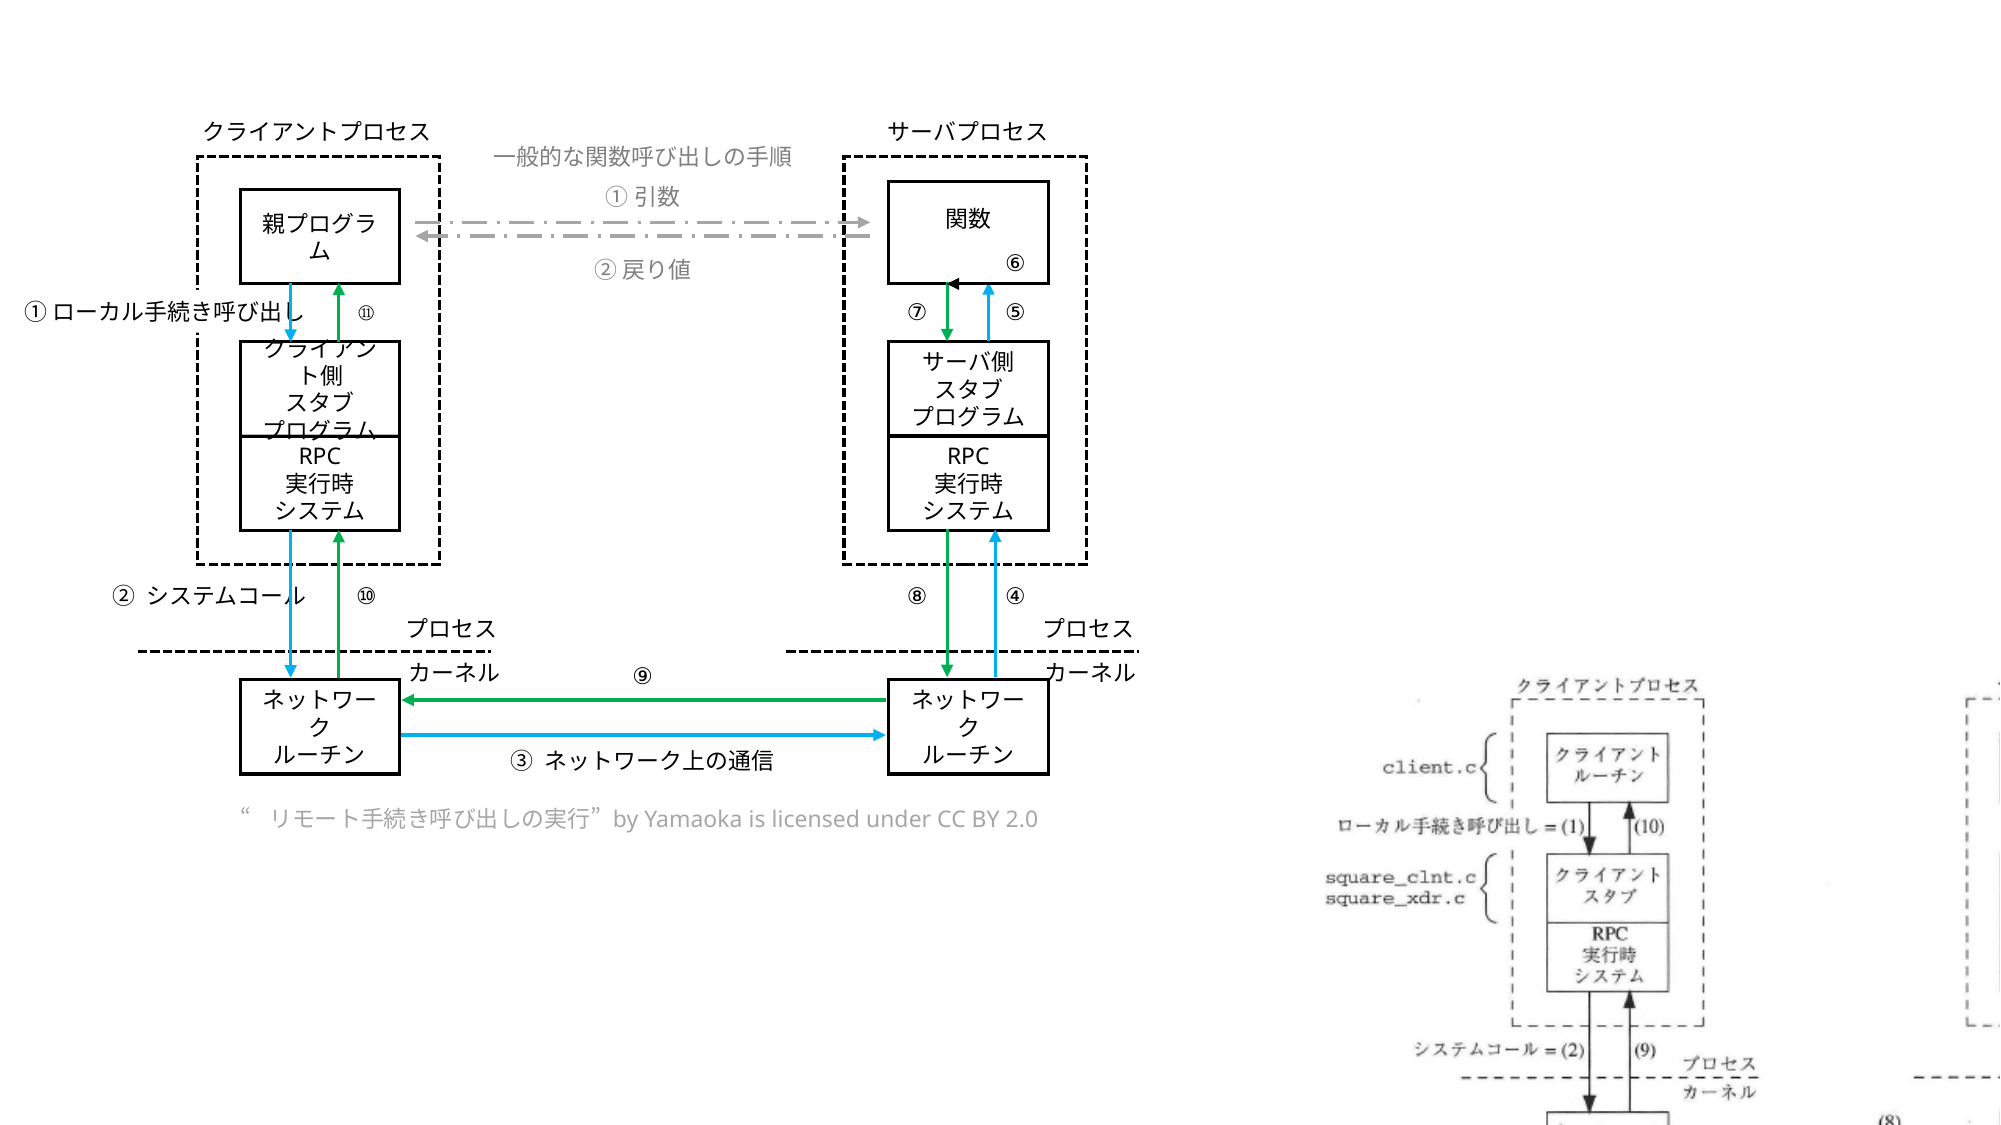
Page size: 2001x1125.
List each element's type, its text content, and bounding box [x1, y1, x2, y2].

text_box ⑥ [990, 241, 1041, 284]
text_box [196, 155, 441, 566]
text_box ⑧ [892, 573, 943, 617]
text_box プロセス [1028, 606, 1150, 650]
text_box サーバプロセス [872, 109, 1063, 152]
text_box [939, 282, 946, 298]
text_box [948, 285, 955, 297]
text_box ④ [996, 573, 1041, 617]
text_box プロセス [391, 606, 513, 650]
text_box ネットワーク ルーチン [887, 678, 1050, 776]
text_box ⑪ [342, 289, 390, 332]
text_box [981, 284, 987, 298]
text_box カーネル [1029, 651, 1151, 694]
text_box ⑤ [990, 289, 1041, 332]
text_box ⑩ [341, 573, 392, 617]
text_box ③ ネットワーク上の通信 [496, 739, 790, 782]
text_box ①引数 [599, 178, 686, 218]
text_box クライアントプロセス [187, 109, 447, 152]
text_box ②戻り値 [588, 247, 698, 290]
text_box カーネル [393, 651, 515, 694]
text_box ② システムコール [106, 573, 277, 617]
text_box ネットワーク ルーチン [239, 678, 401, 776]
text_box 一般的な関数呼び出しの手順 [478, 135, 808, 178]
text_box ④ [990, 573, 994, 617]
text_box ⑨ [617, 653, 668, 697]
text_box ⑦ [892, 289, 943, 332]
text_box ①ローカル手続き呼び出し [18, 289, 277, 333]
text_box [842, 155, 1088, 566]
text_box “リモート手続き呼び出しの実行” by Yamaoka is licensed under CC BY 2.0﻿ [226, 796, 1060, 840]
picture [1279, 643, 2000, 1125]
